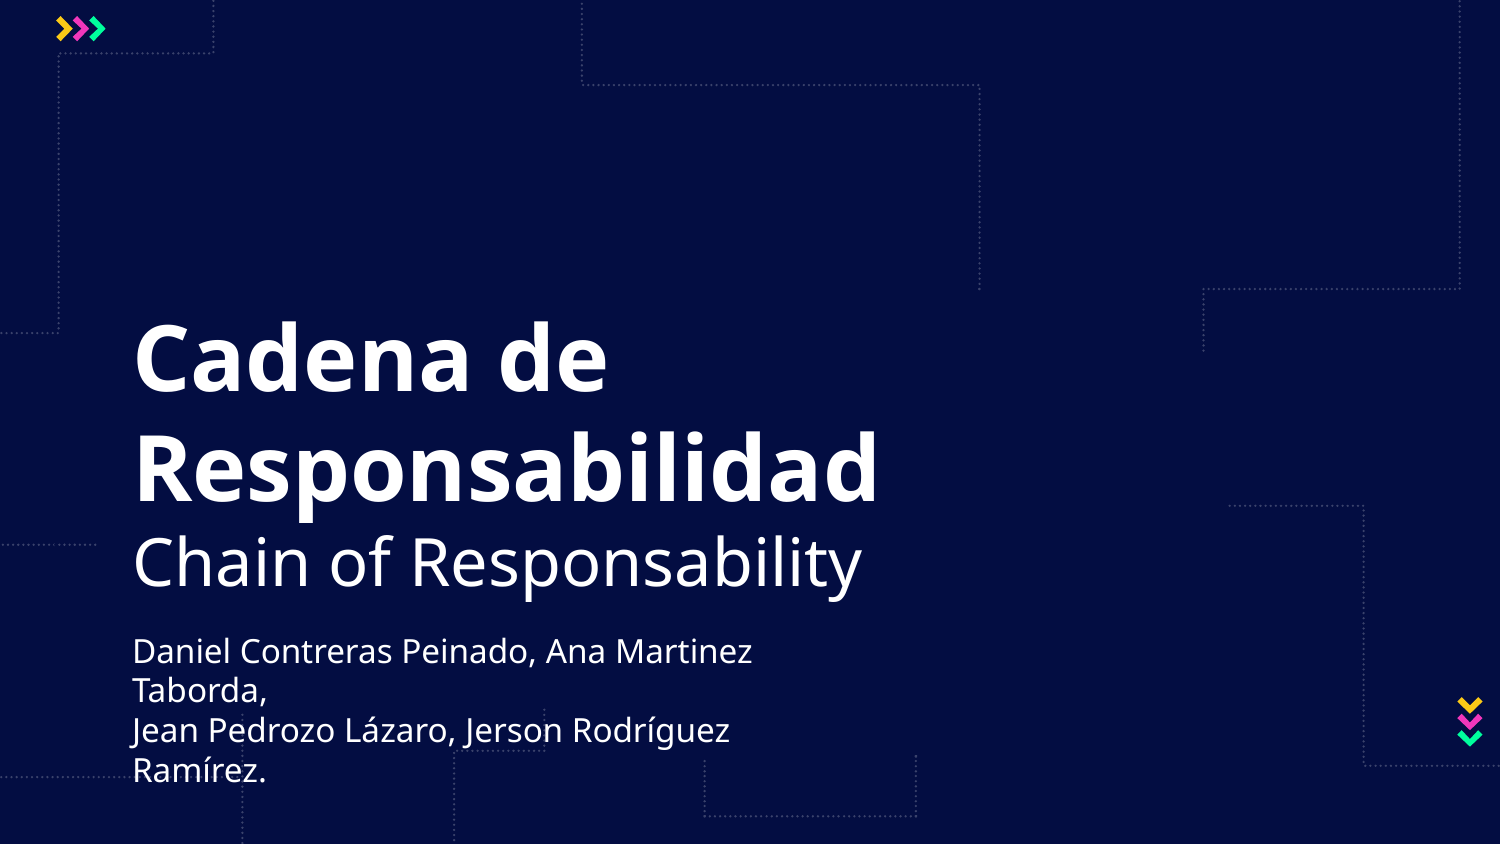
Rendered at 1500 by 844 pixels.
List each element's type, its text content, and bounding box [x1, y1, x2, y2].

subtitle Daniel Contreras Peinado, Ana Martinez Taborda, Jean Pedrozo Lázaro, Jerson Rodríguez Ramírez. [116, 615, 883, 800]
title Cadena de Responsabilidad Chain of Responsability [116, 161, 1157, 615]
